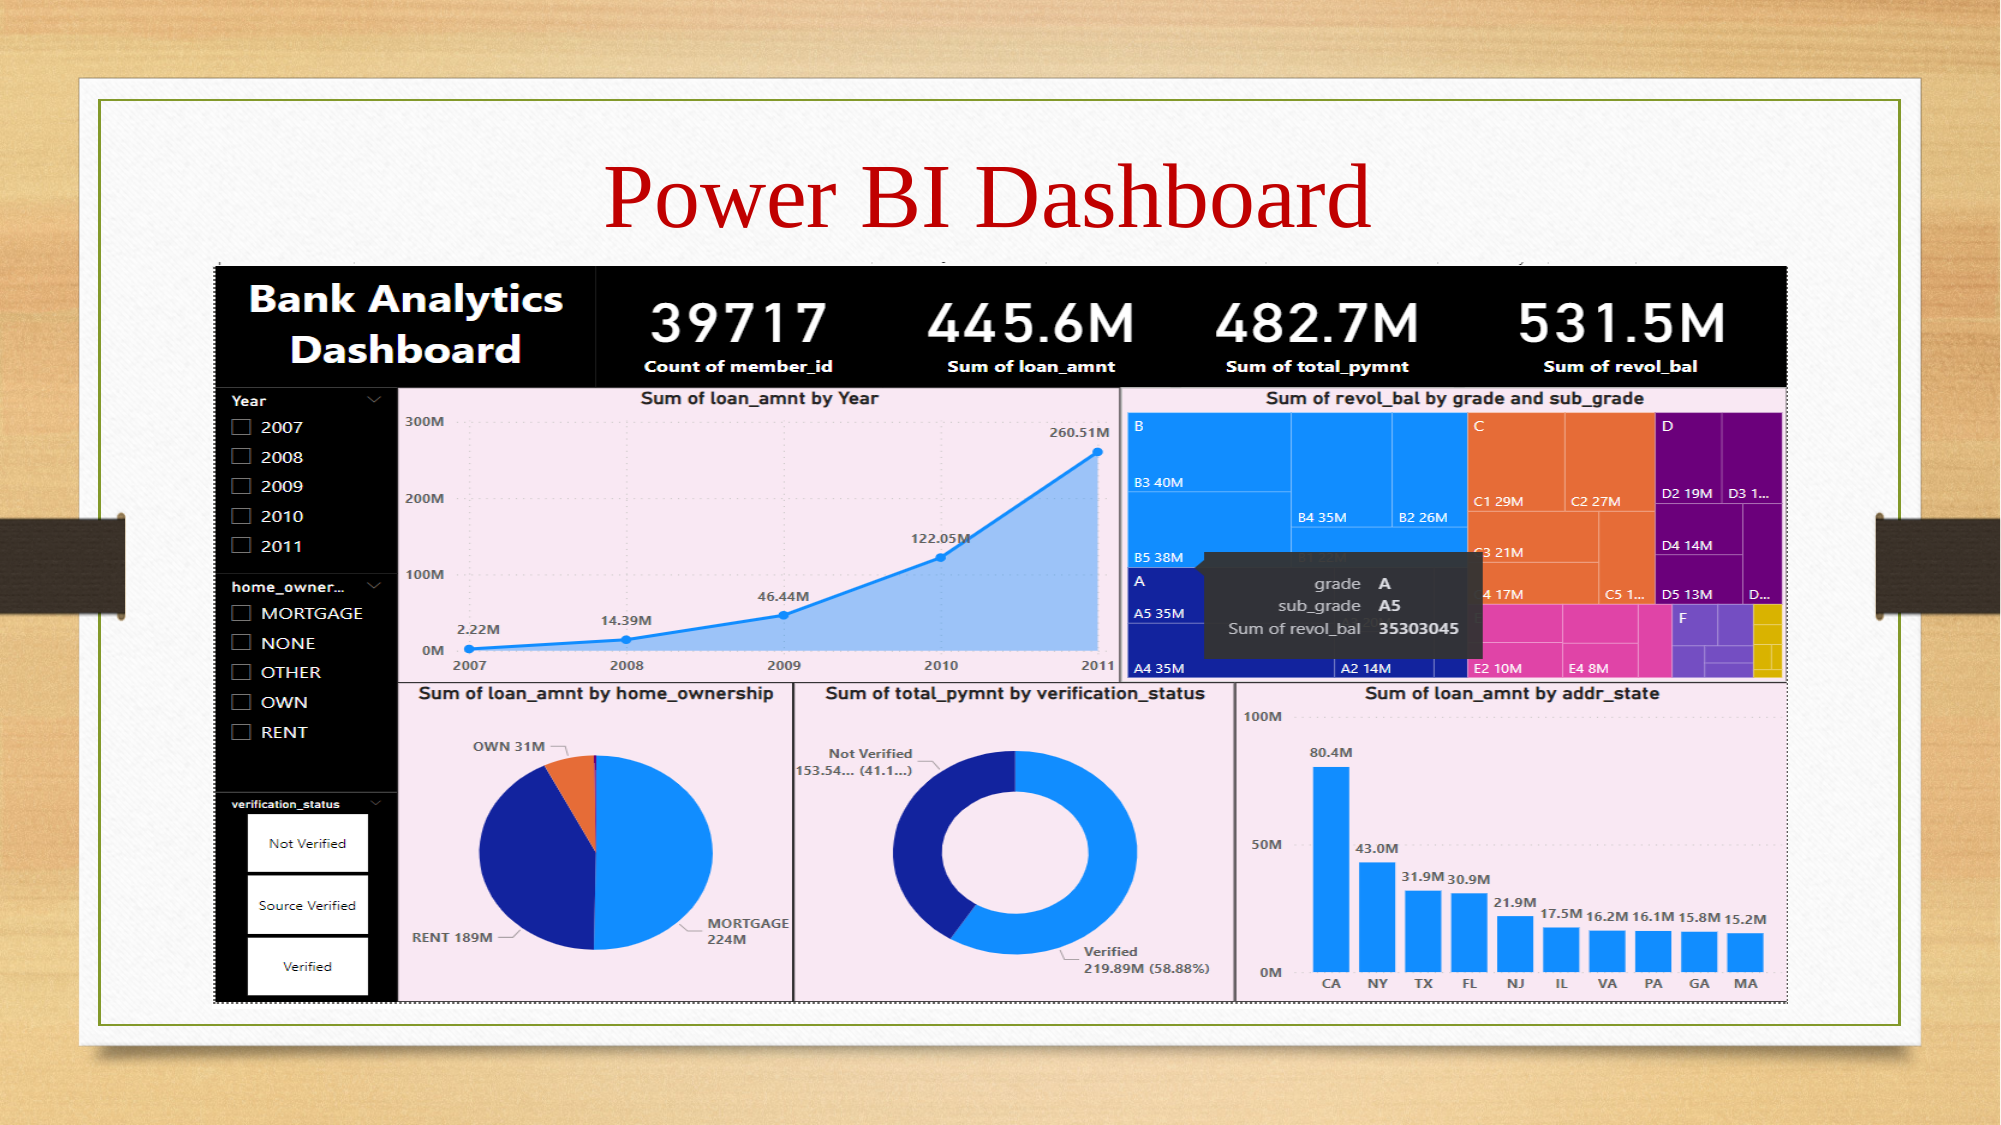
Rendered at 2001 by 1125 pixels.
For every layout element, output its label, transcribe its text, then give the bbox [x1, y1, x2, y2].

picture [0, 0, 2001, 1125]
title Power BI Dashboard [212, 83, 1788, 261]
